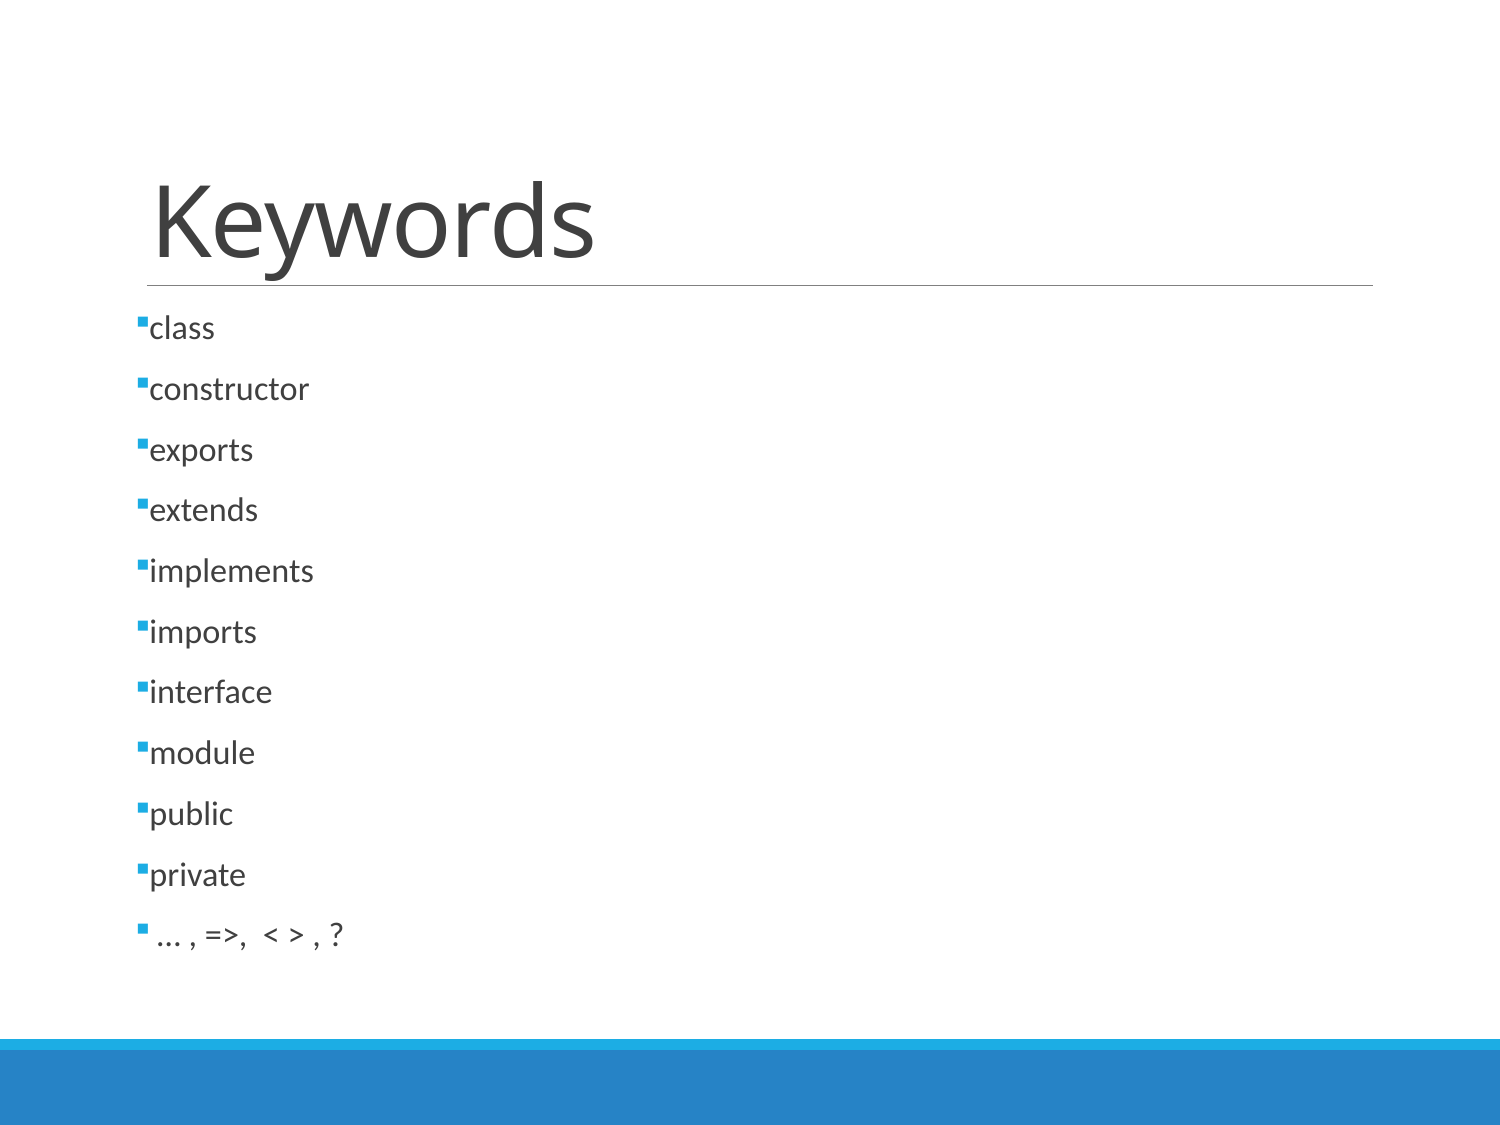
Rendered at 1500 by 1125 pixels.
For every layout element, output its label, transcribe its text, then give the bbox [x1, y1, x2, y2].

list class constructor exports extends implements imports interface module public private … , =>, < > , ? [135, 302, 1373, 963]
title Keywords [135, 47, 1373, 285]
